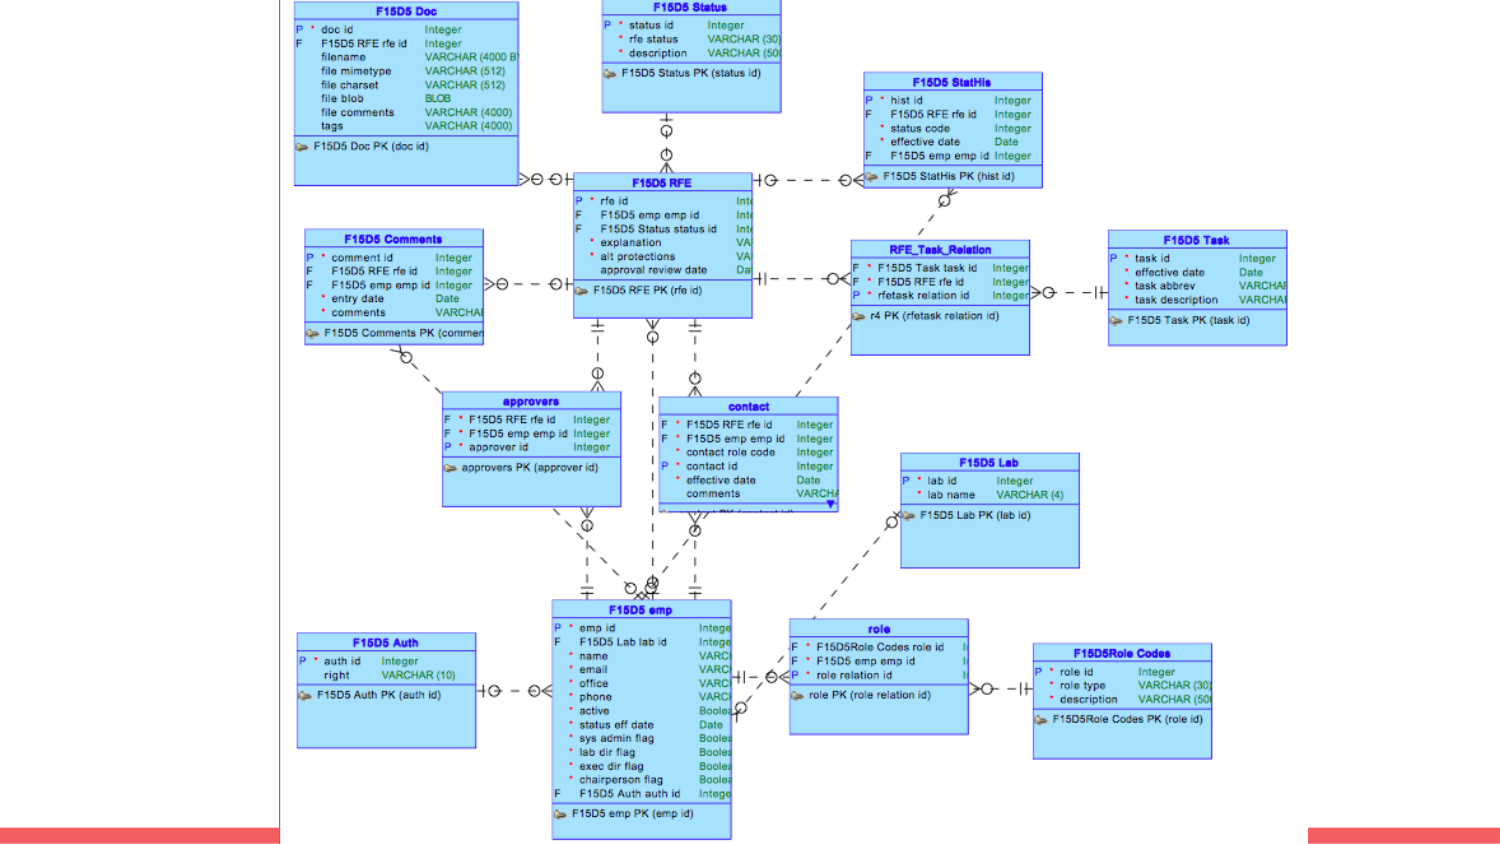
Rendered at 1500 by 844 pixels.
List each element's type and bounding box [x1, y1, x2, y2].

picture [278, 0, 1308, 844]
